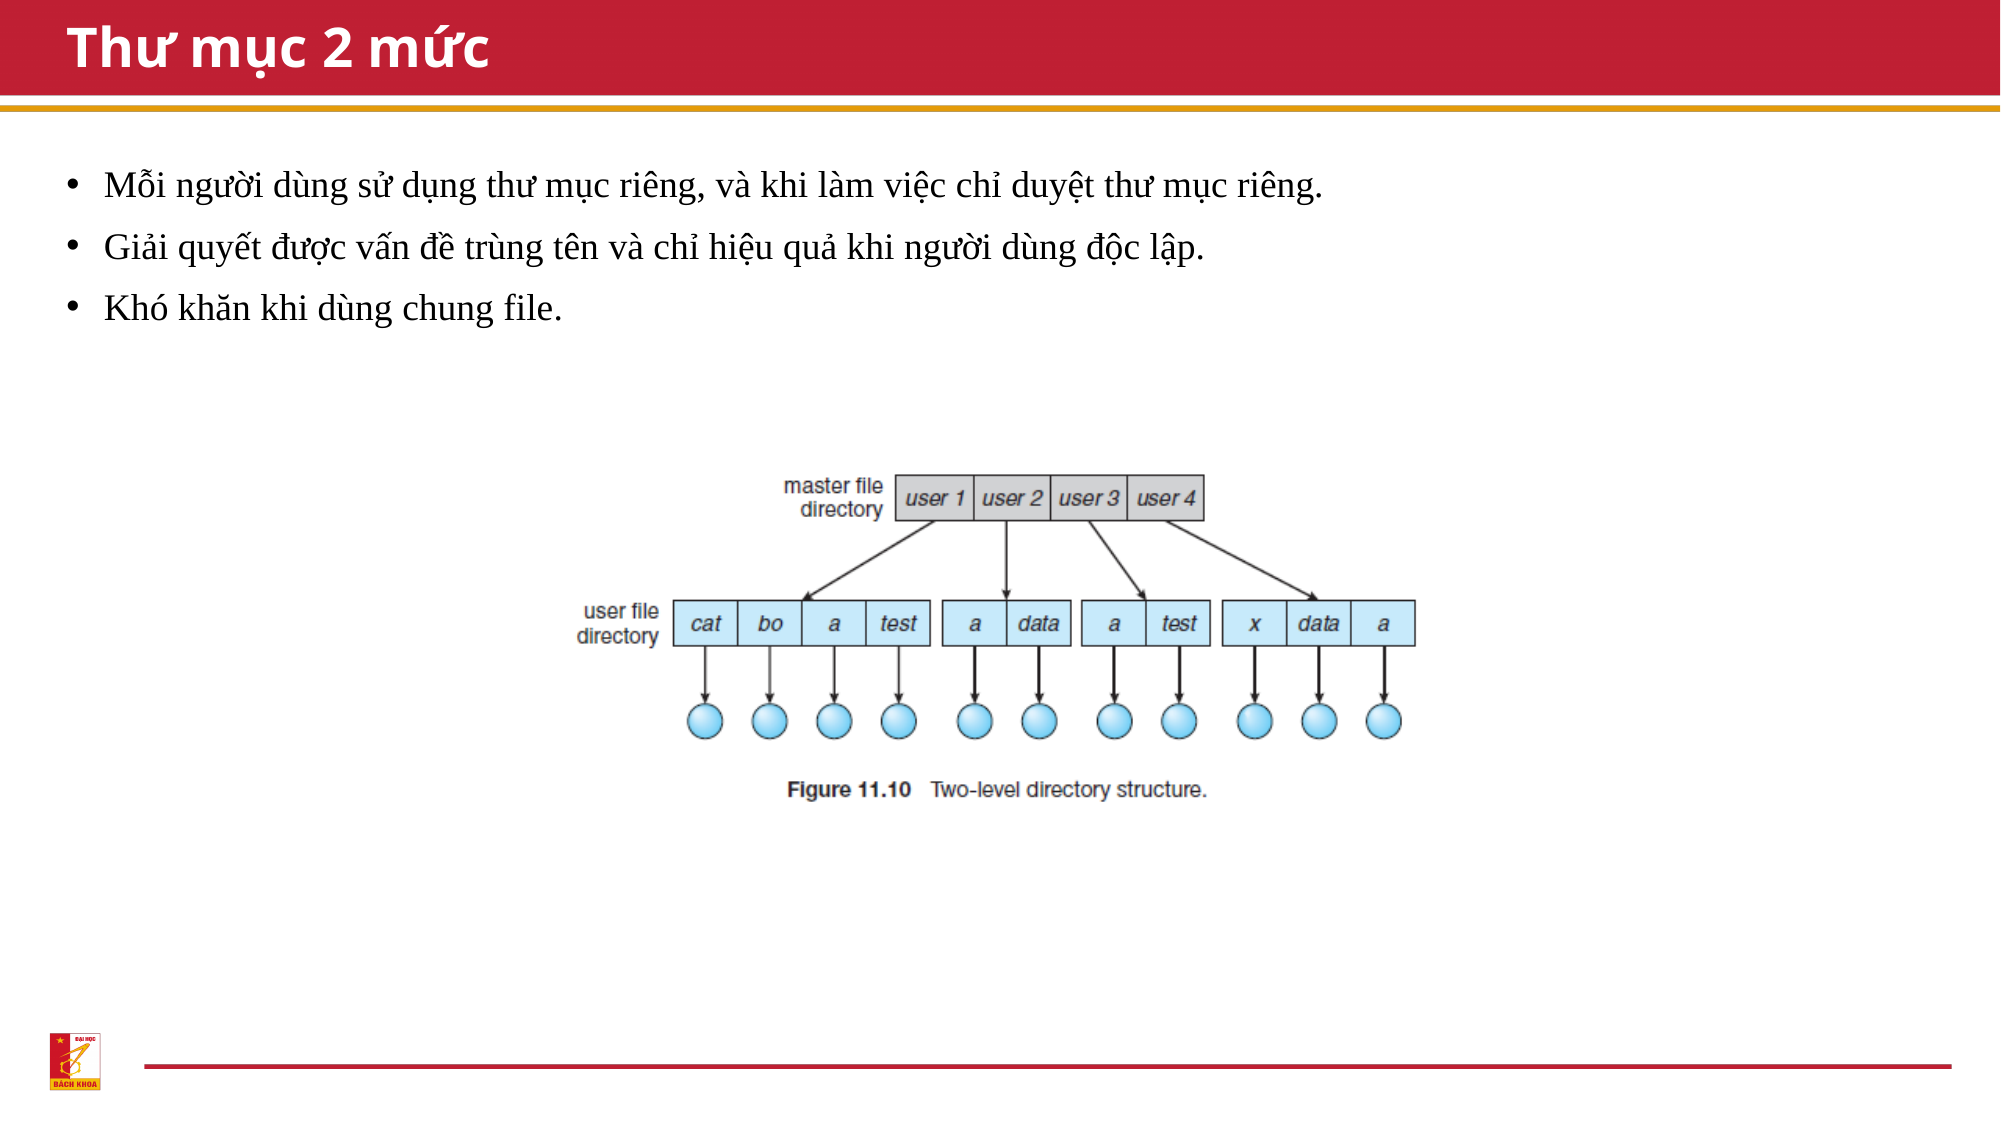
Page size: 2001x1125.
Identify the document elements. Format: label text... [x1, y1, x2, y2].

title Thư mục 2 mức [51, 12, 1949, 87]
picture [0, 0, 2001, 1125]
list Mỗi người dùng sử dụng thư mục riêng, và khi làm việc chỉ duyệt thư mục riêng. Giải quyết được vấn đề trùng tên và chỉ hiệu quả khi người dùng độc lập. Khó khăn khi dùng chung file. [51, 157, 1949, 435]
